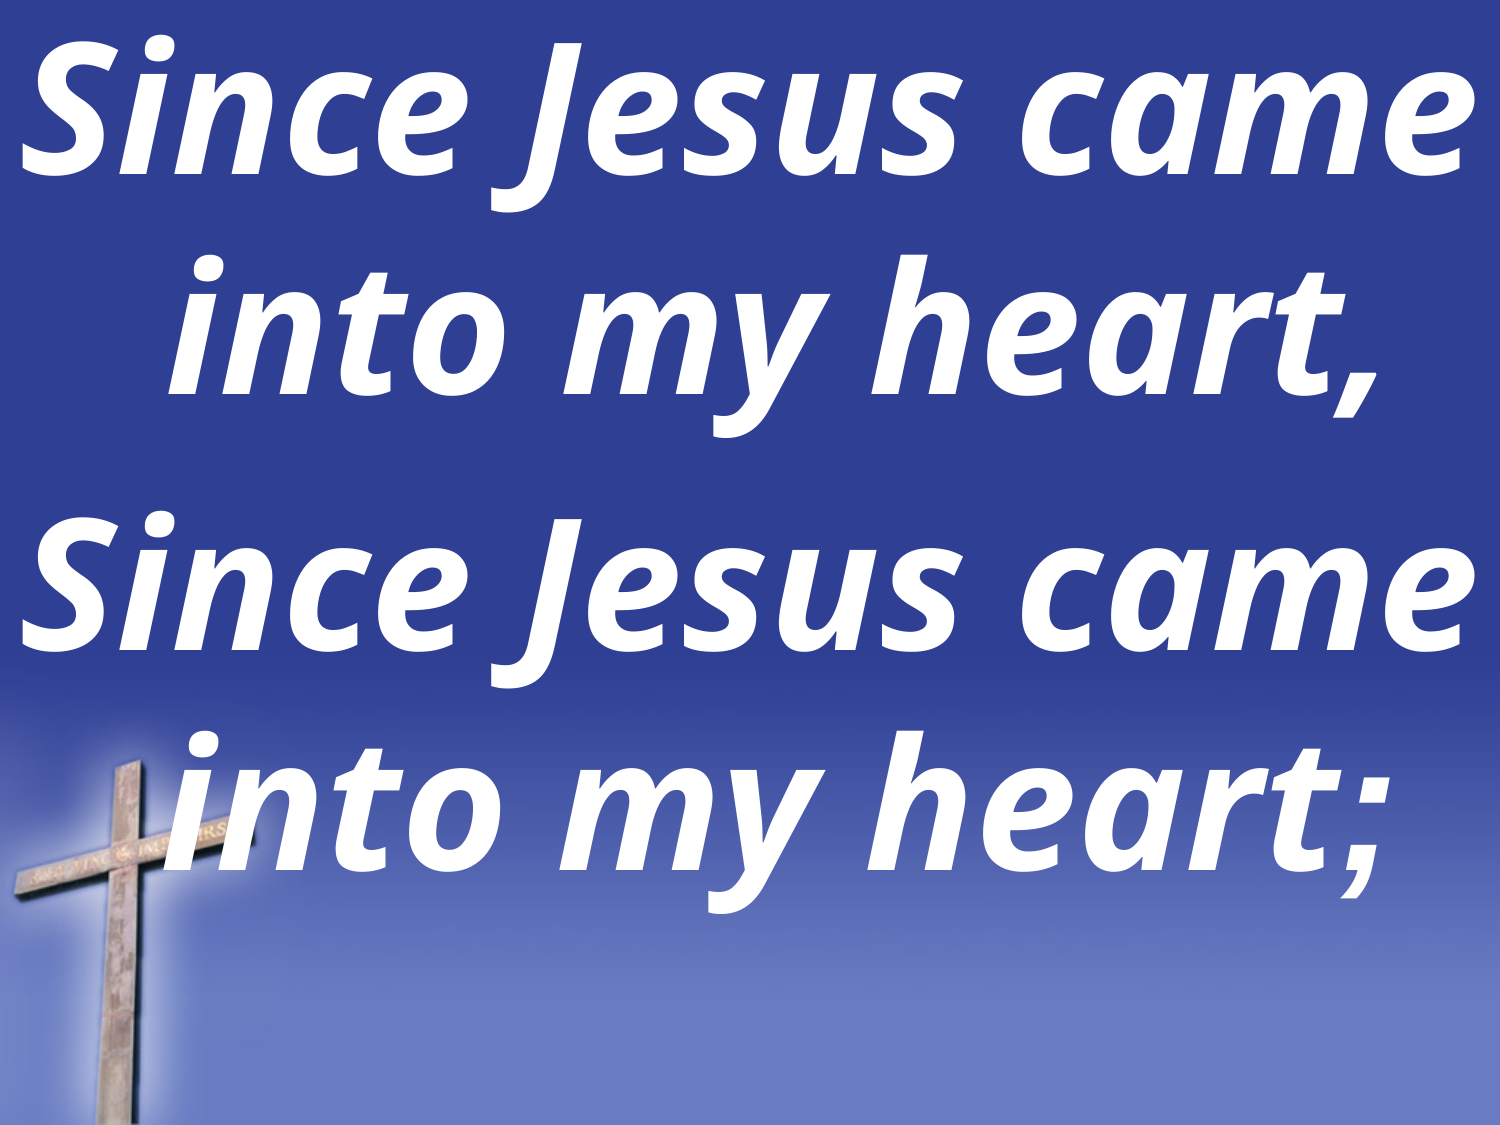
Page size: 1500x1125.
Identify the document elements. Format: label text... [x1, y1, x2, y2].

list Since Jesus came into my heart, Since Jesus came into my heart; [0, 0, 1500, 1125]
